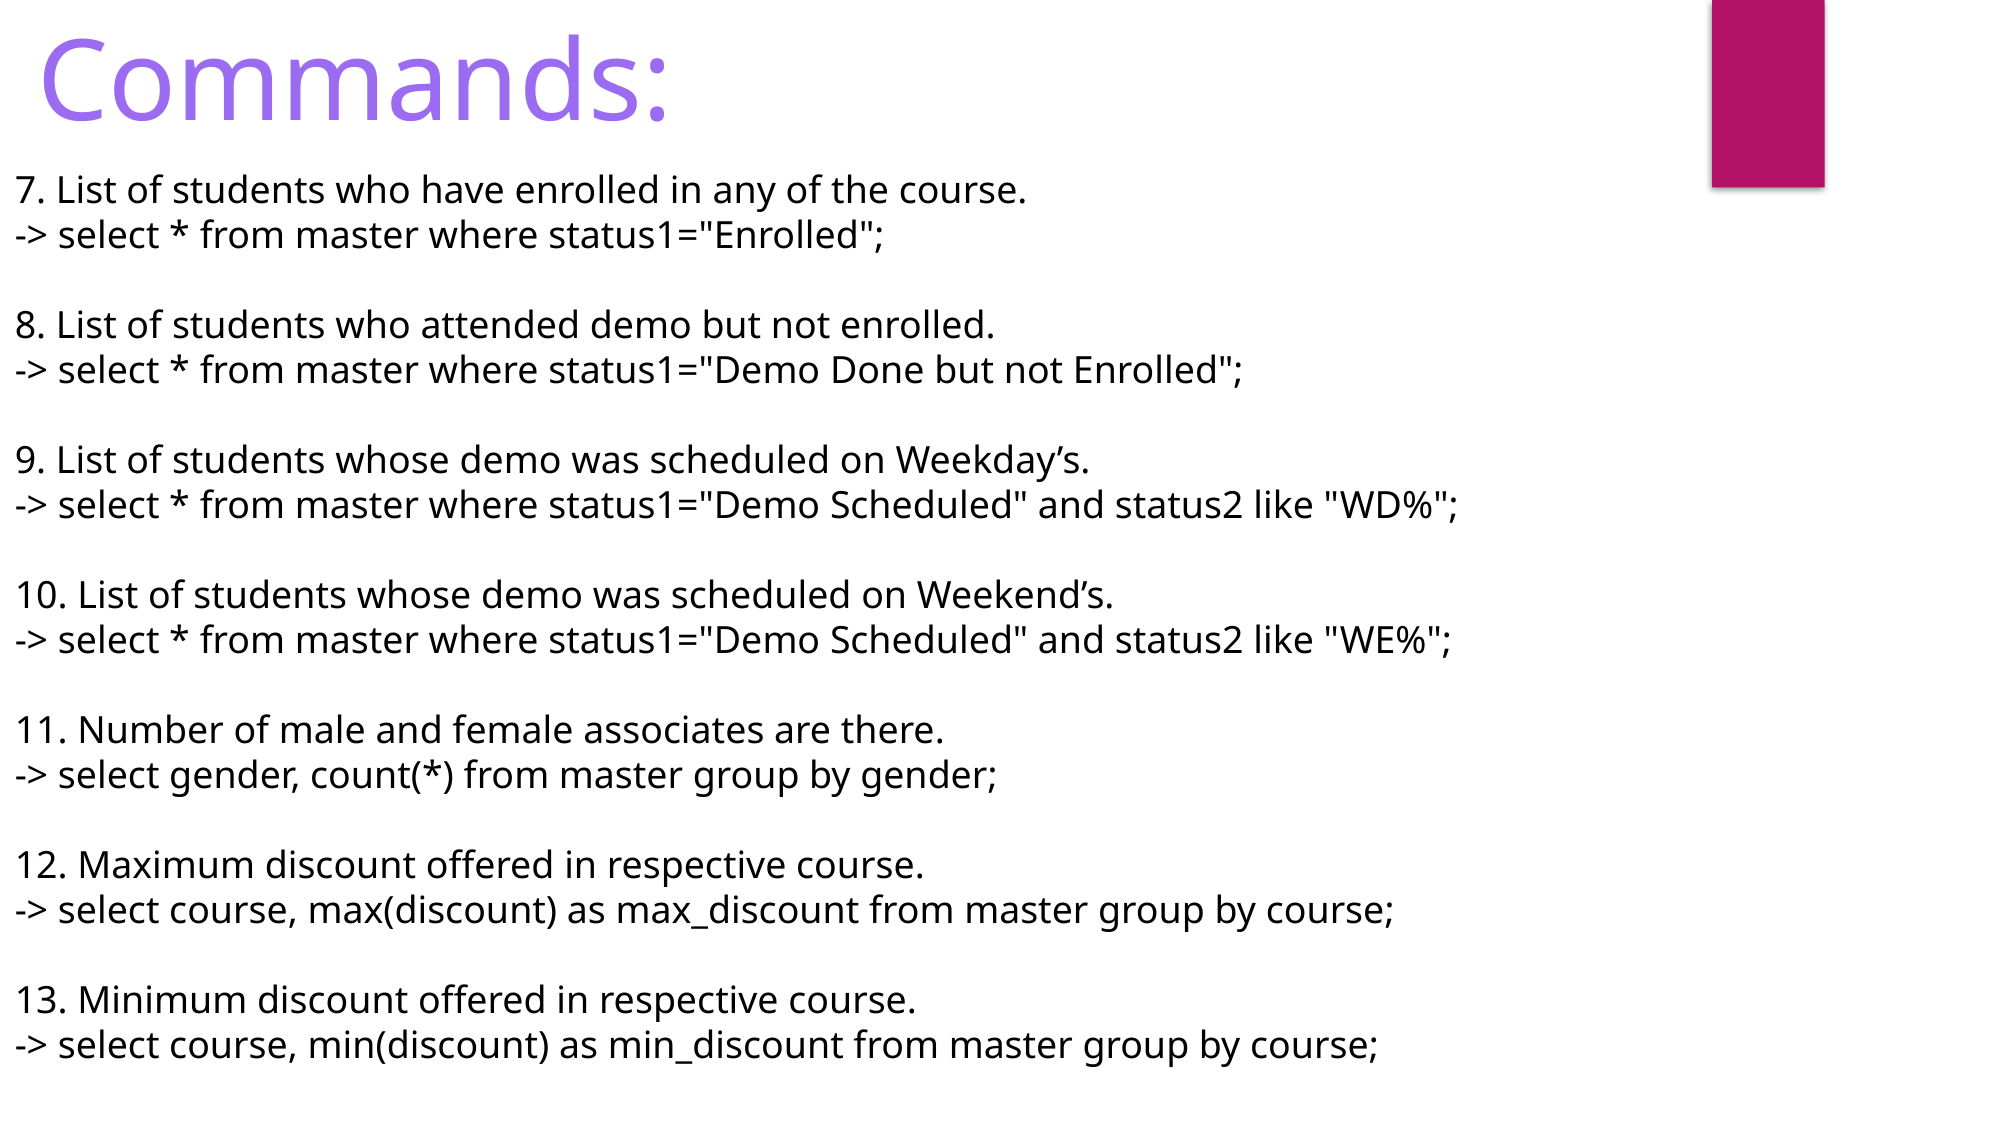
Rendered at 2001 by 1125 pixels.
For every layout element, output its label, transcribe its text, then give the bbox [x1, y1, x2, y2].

text_box 7. List of students who have enrolled in any of the course. -> select * from master where status1="Enrolled"; 8. List of students who attended demo but not enrolled. -> select * from master where status1="Demo Done but not Enrolled"; 9. List of students whose demo was scheduled on Weekday’s. -> select * from master where status1="Demo Scheduled" and status2 like "WD%"; 10. List of students whose demo was scheduled on Weekend’s. -> select * from master where status1="Demo Scheduled" and status2 like "WE%"; 11. Number of male and female associates are there. -> select gender, count(*) from master group by gender; 12. Maximum discount offered in respective course. -> select course, max(discount) as max_discount from master group by course; 13. Minimum discount offered in respective course. -> select course, min(discount) as min_discount from master group by course; [0, 158, 1769, 1119]
text_box Commands: [22, 0, 688, 150]
